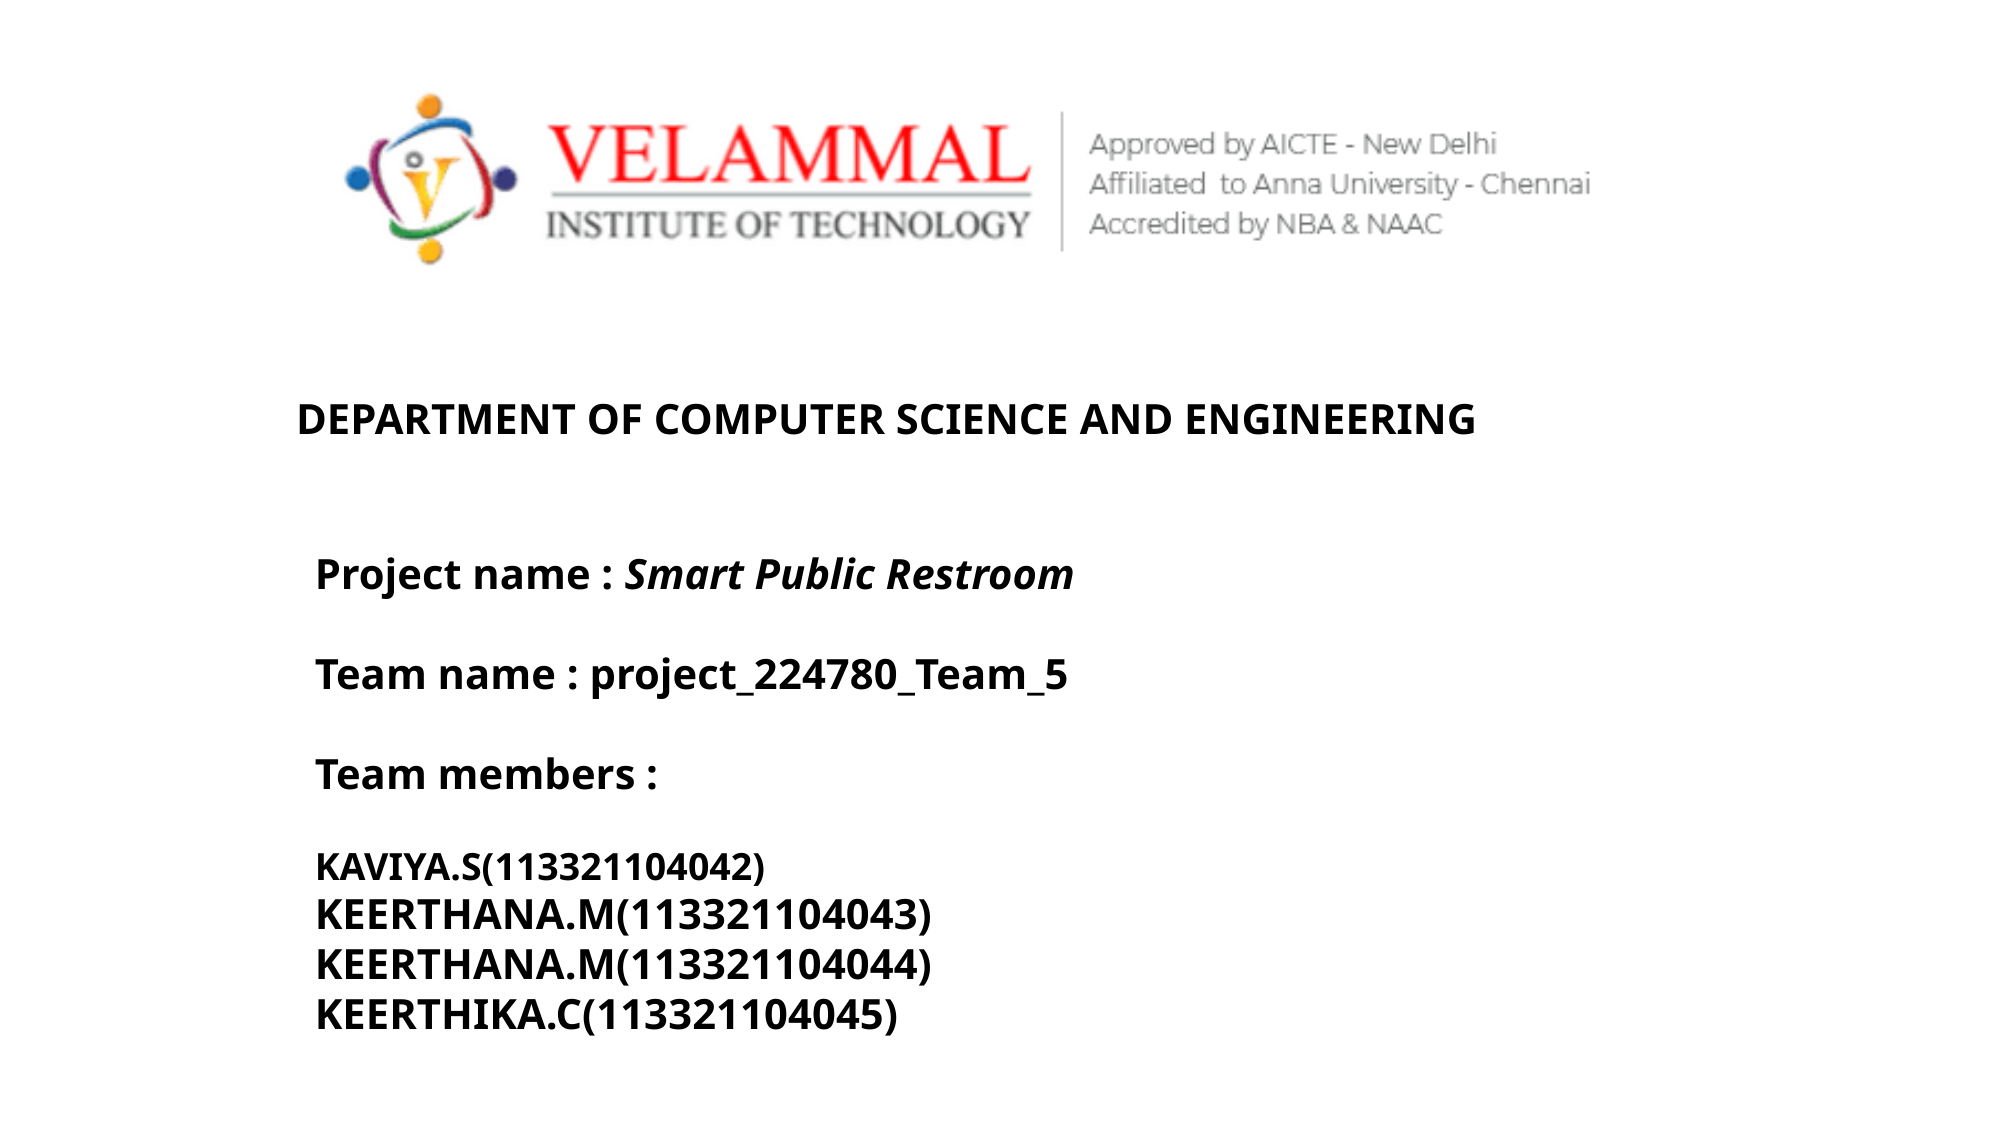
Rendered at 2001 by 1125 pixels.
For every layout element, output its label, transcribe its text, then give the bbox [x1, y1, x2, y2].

text_box Project name : Smart Public Restroom Team name : project_224780_Team_5 Team members : KAVIYA.S(113321104042) KEERTHANA.M(113321104043) KEERTHANA.M(113321104044) KEERTHIKA.C(113321104045) [300, 540, 1631, 1046]
text_box DEPARTMENT OF COMPUTER SCIENCE AND ENGINEERING [0, 385, 1753, 450]
picture [341, 88, 1592, 272]
